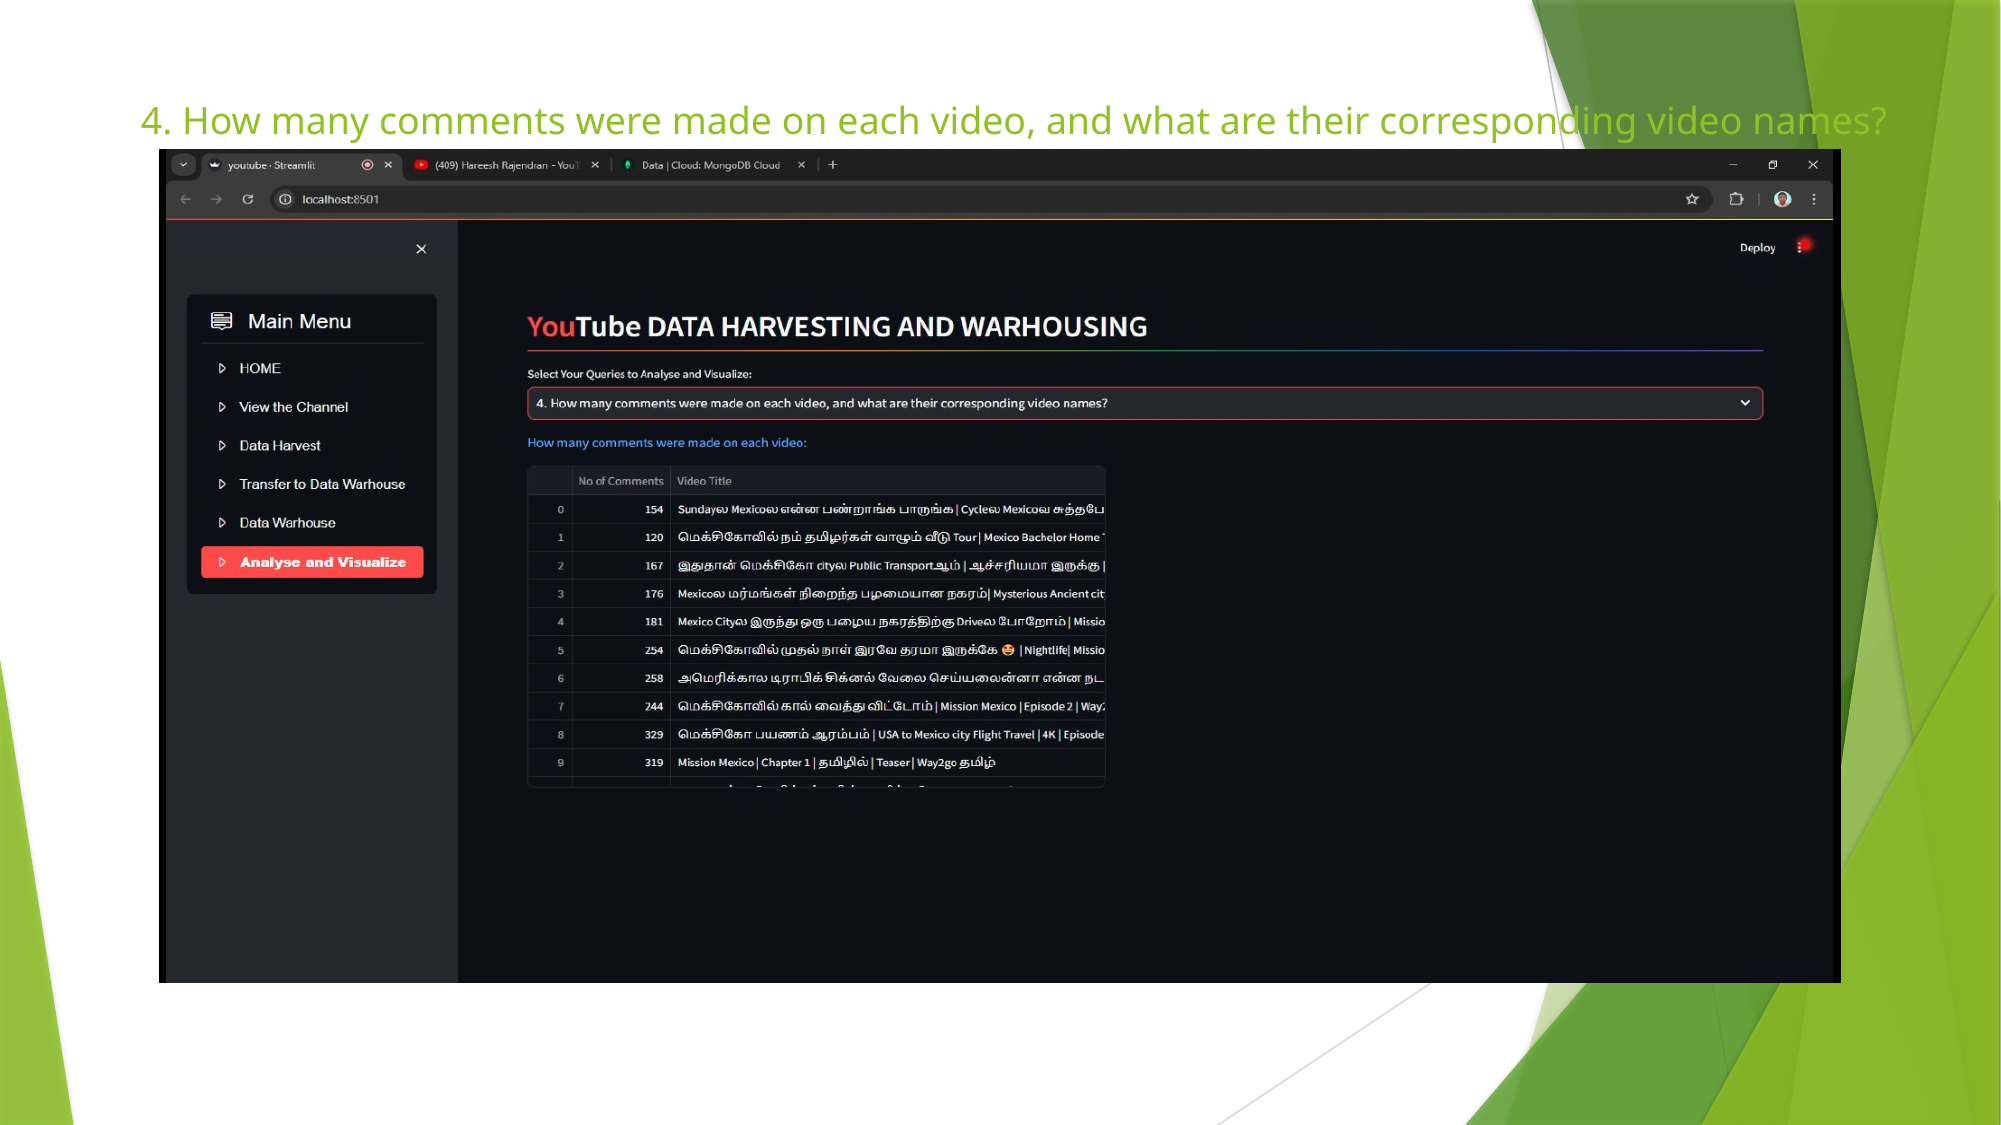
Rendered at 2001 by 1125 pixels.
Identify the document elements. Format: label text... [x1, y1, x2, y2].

text_box 4. How many comments were made on each video, and what are their corresponding video names? [126, 89, 1904, 195]
picture [158, 149, 1842, 984]
